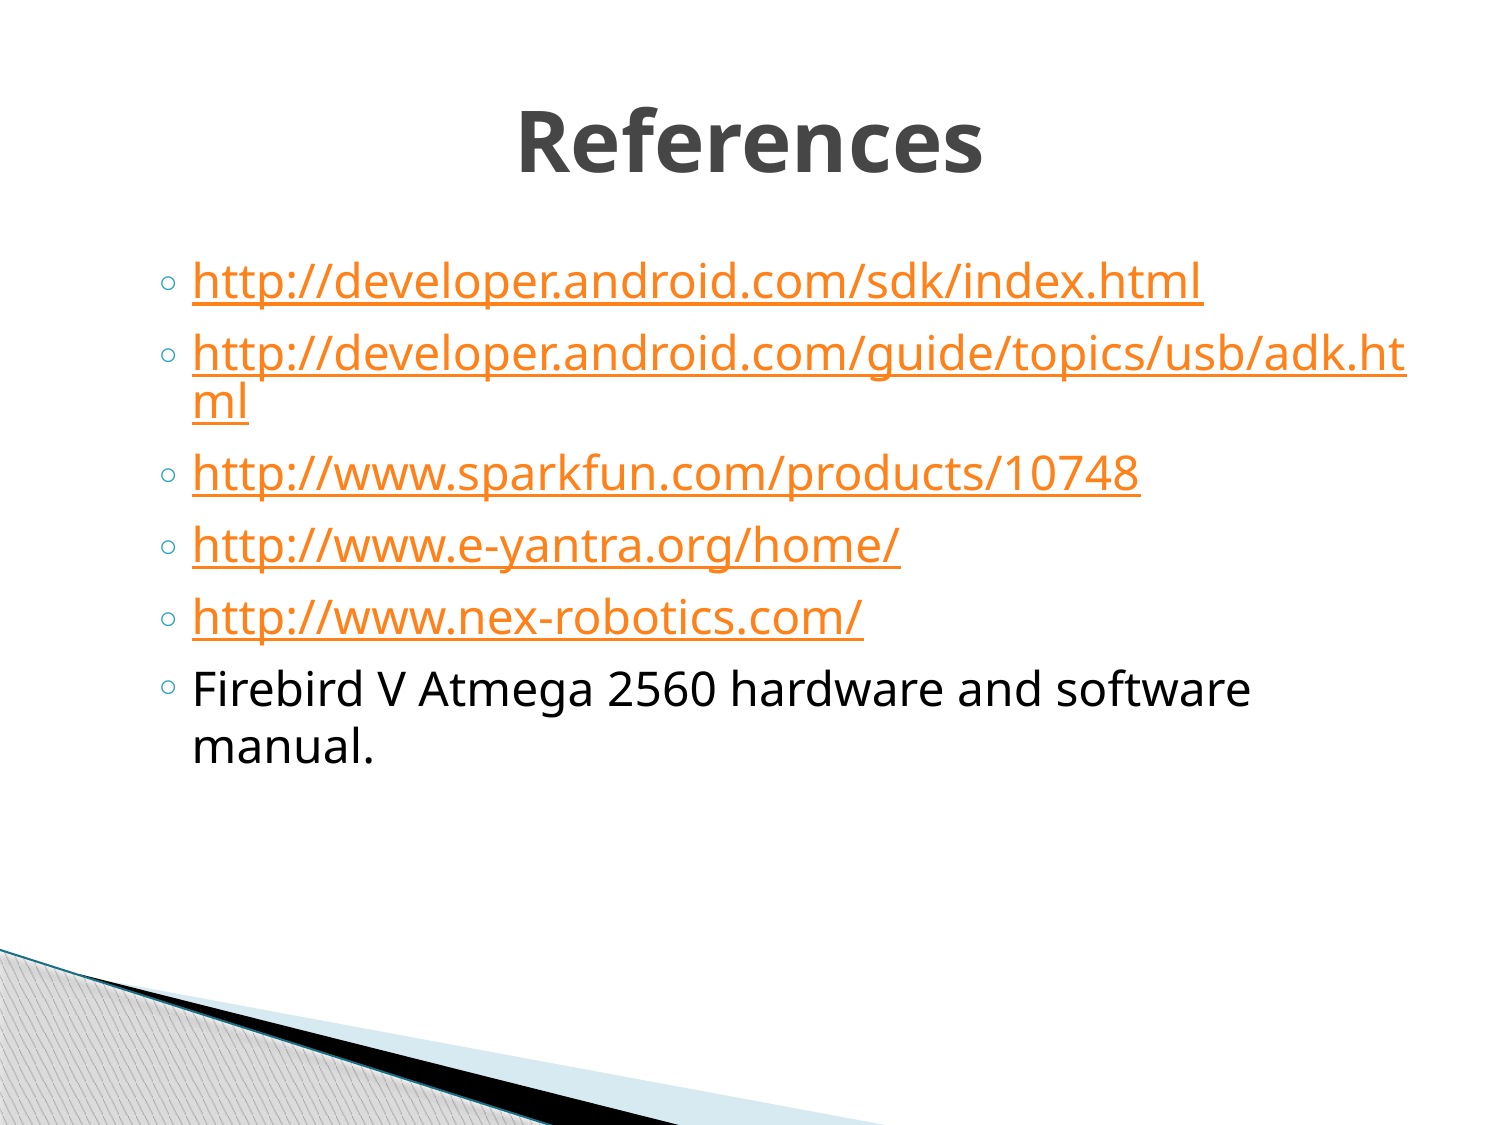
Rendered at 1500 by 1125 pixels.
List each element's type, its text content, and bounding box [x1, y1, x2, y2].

title References [75, 45, 1425, 233]
list http://developer.android.com/sdk/index.html http://developer.android.com/guide/topics/usb/adk.html http://www.sparkfun.com/products/10748 http://www.e-yantra.org/home/ http://www.nex-robotics.com/ Firebird V Atmega 2560 hardware and software manual. [75, 243, 1425, 986]
